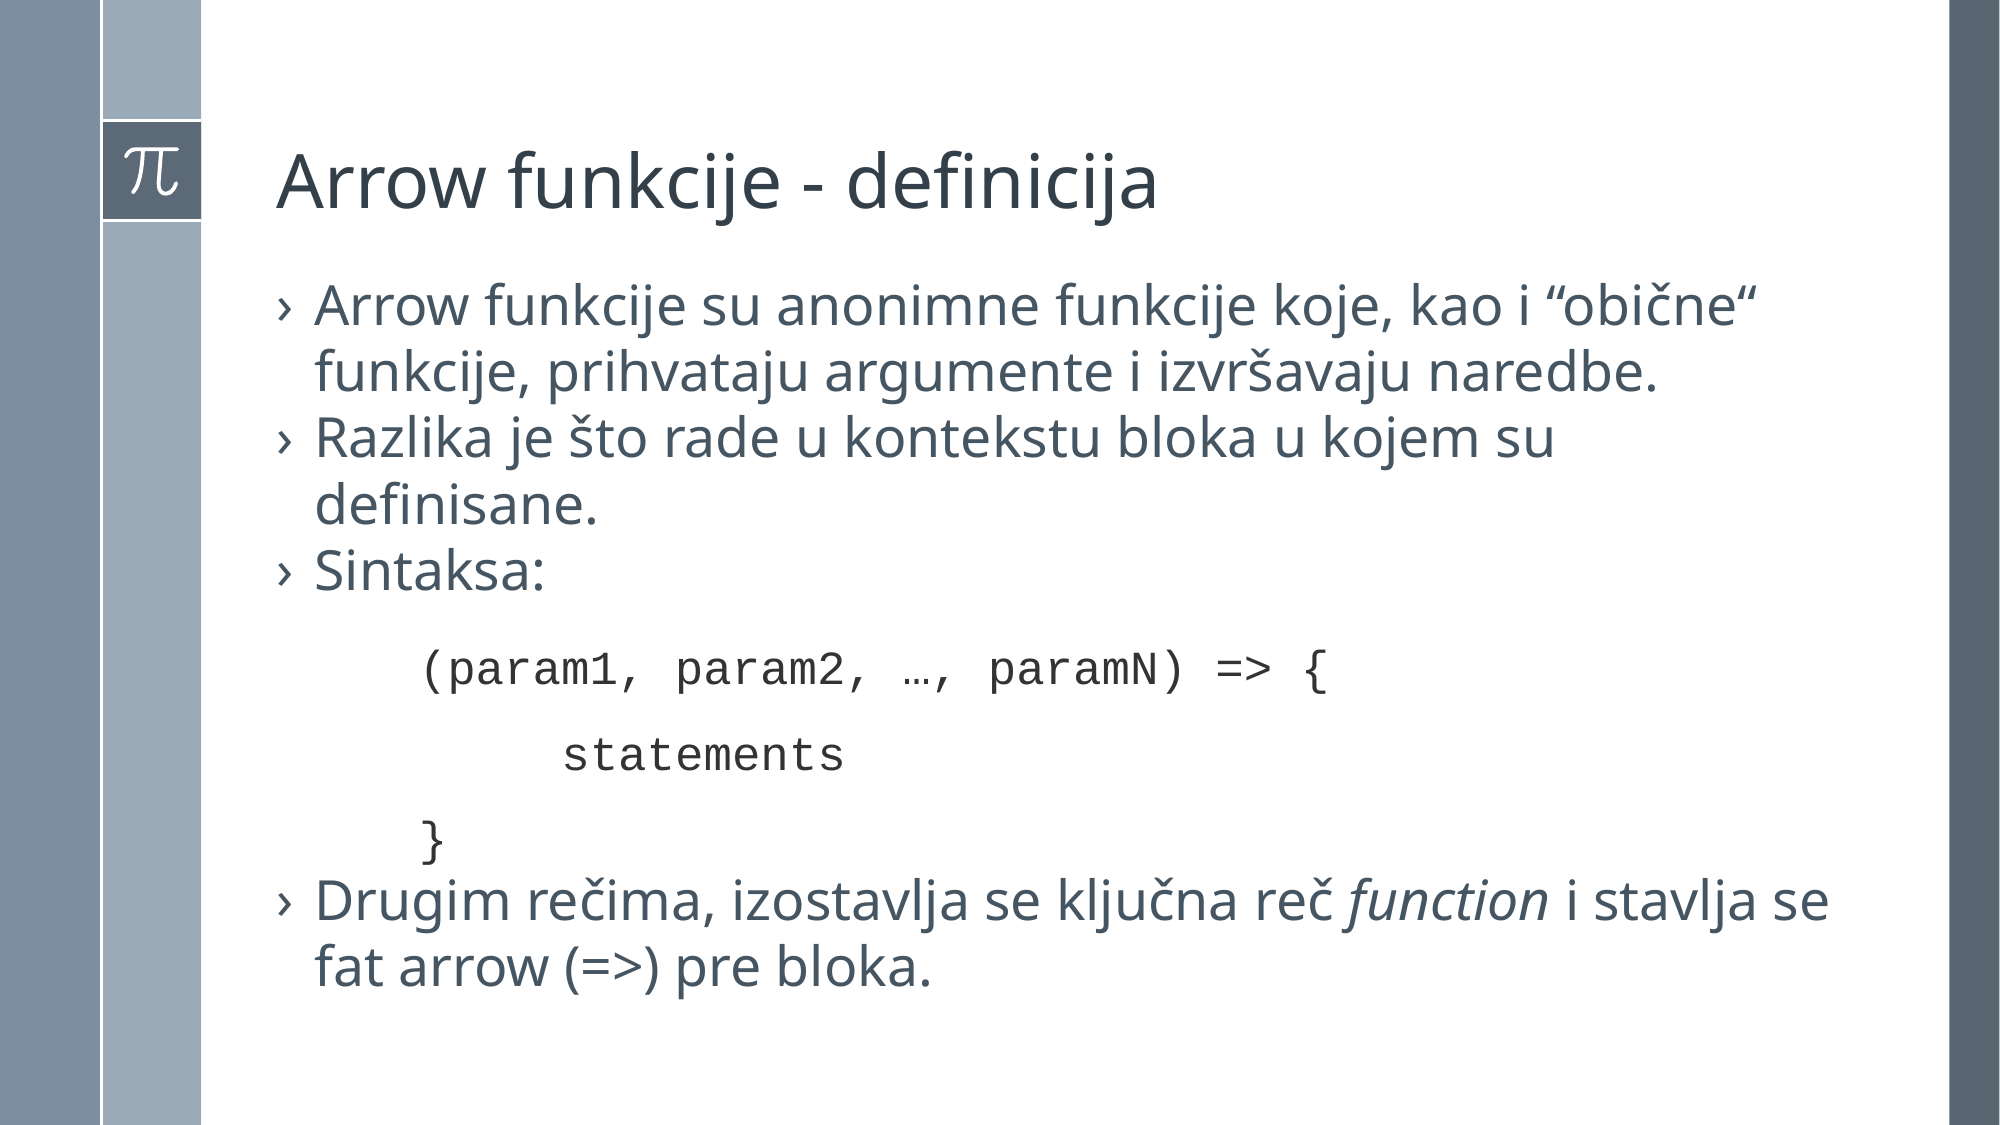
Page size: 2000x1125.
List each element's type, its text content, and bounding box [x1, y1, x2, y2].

list Arrow funkcije su anonimne funkcije koje, kao i “obične“ funkcije, prihvataju argumente i izvršavaju naredbe. Razlika je što rade u kontekstu bloka u kojem su definisane. Sintaksa: (param1, param2, …, paramN) => { statements } Drugim rečima, izostavlja se ključna reč function i stavlja se fat arrow (=>) pre bloka. [261, 262, 1867, 1013]
title Arrow funkcije - definicija [261, 29, 1867, 233]
